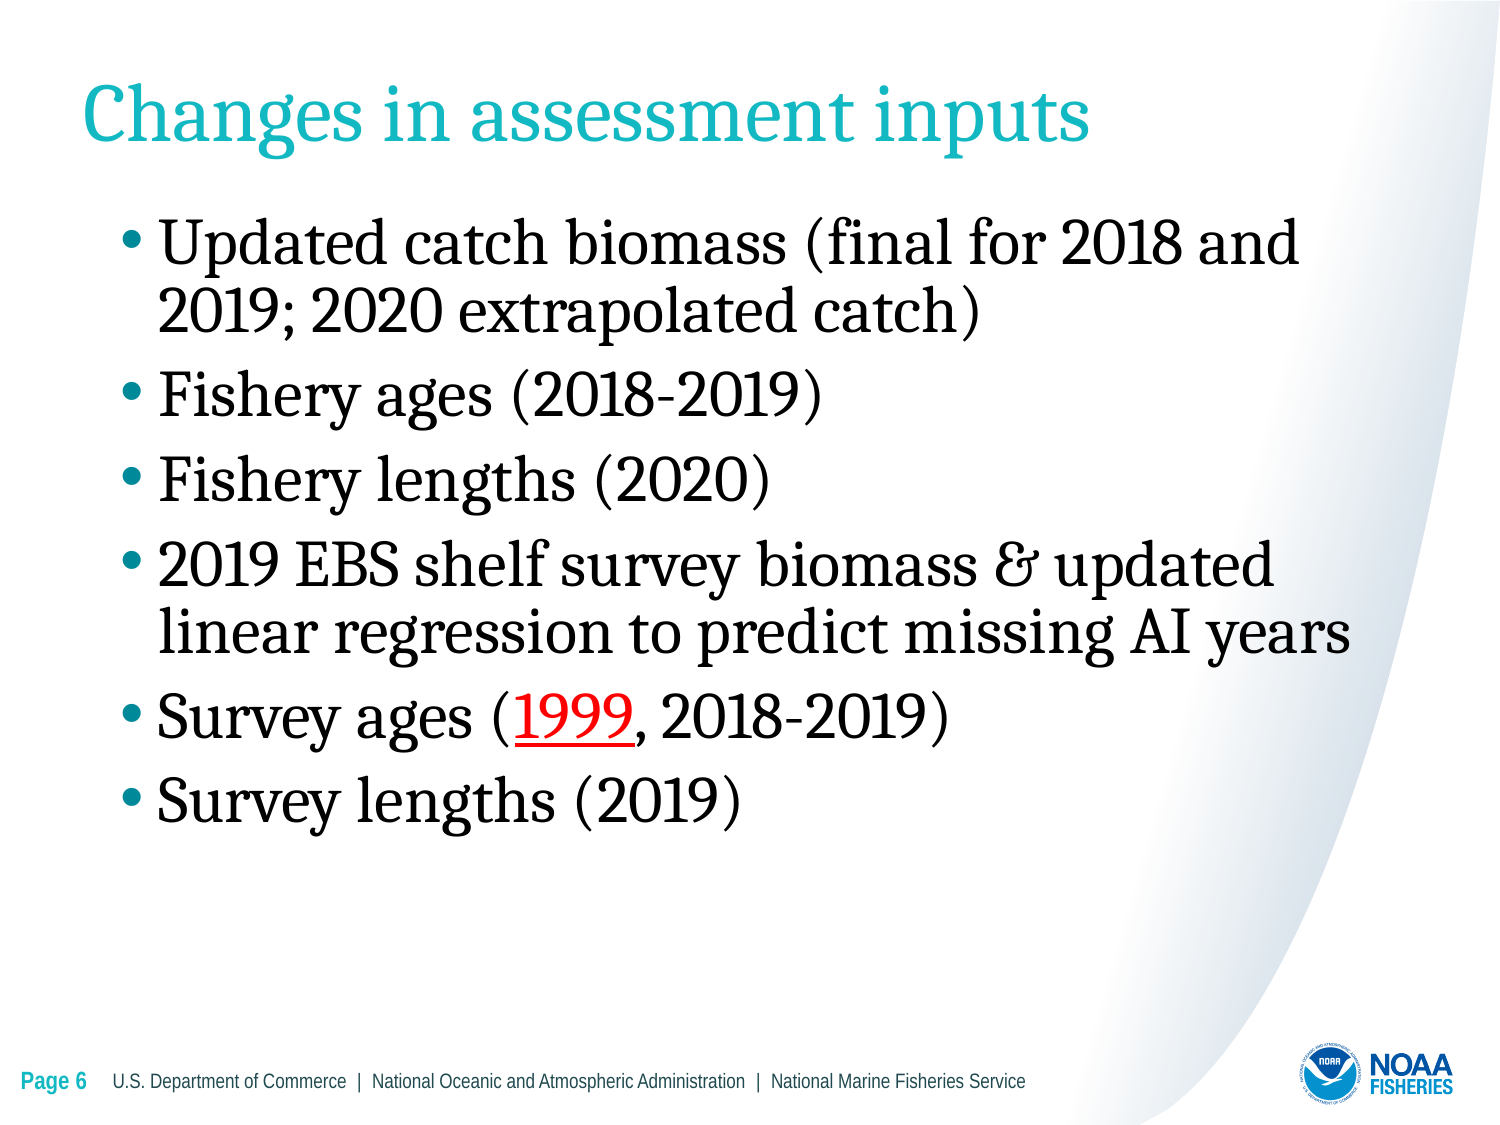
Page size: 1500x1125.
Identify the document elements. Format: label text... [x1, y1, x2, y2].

picture [1294, 1037, 1453, 1110]
list Updated catch biomass (final for 2018 and 2019; 2020 extrapolated catch) Fishery ages (2018-2019) Fishery lengths (2020) 2019 EBS shelf survey biomass & updated linear regression to predict missing AI years Survey ages (1999, 2018-2019) Survey lengths (2019) [83, 210, 1405, 980]
title Changes in assessment inputs [83, 60, 1426, 160]
picture [1437, 1082, 1446, 1091]
